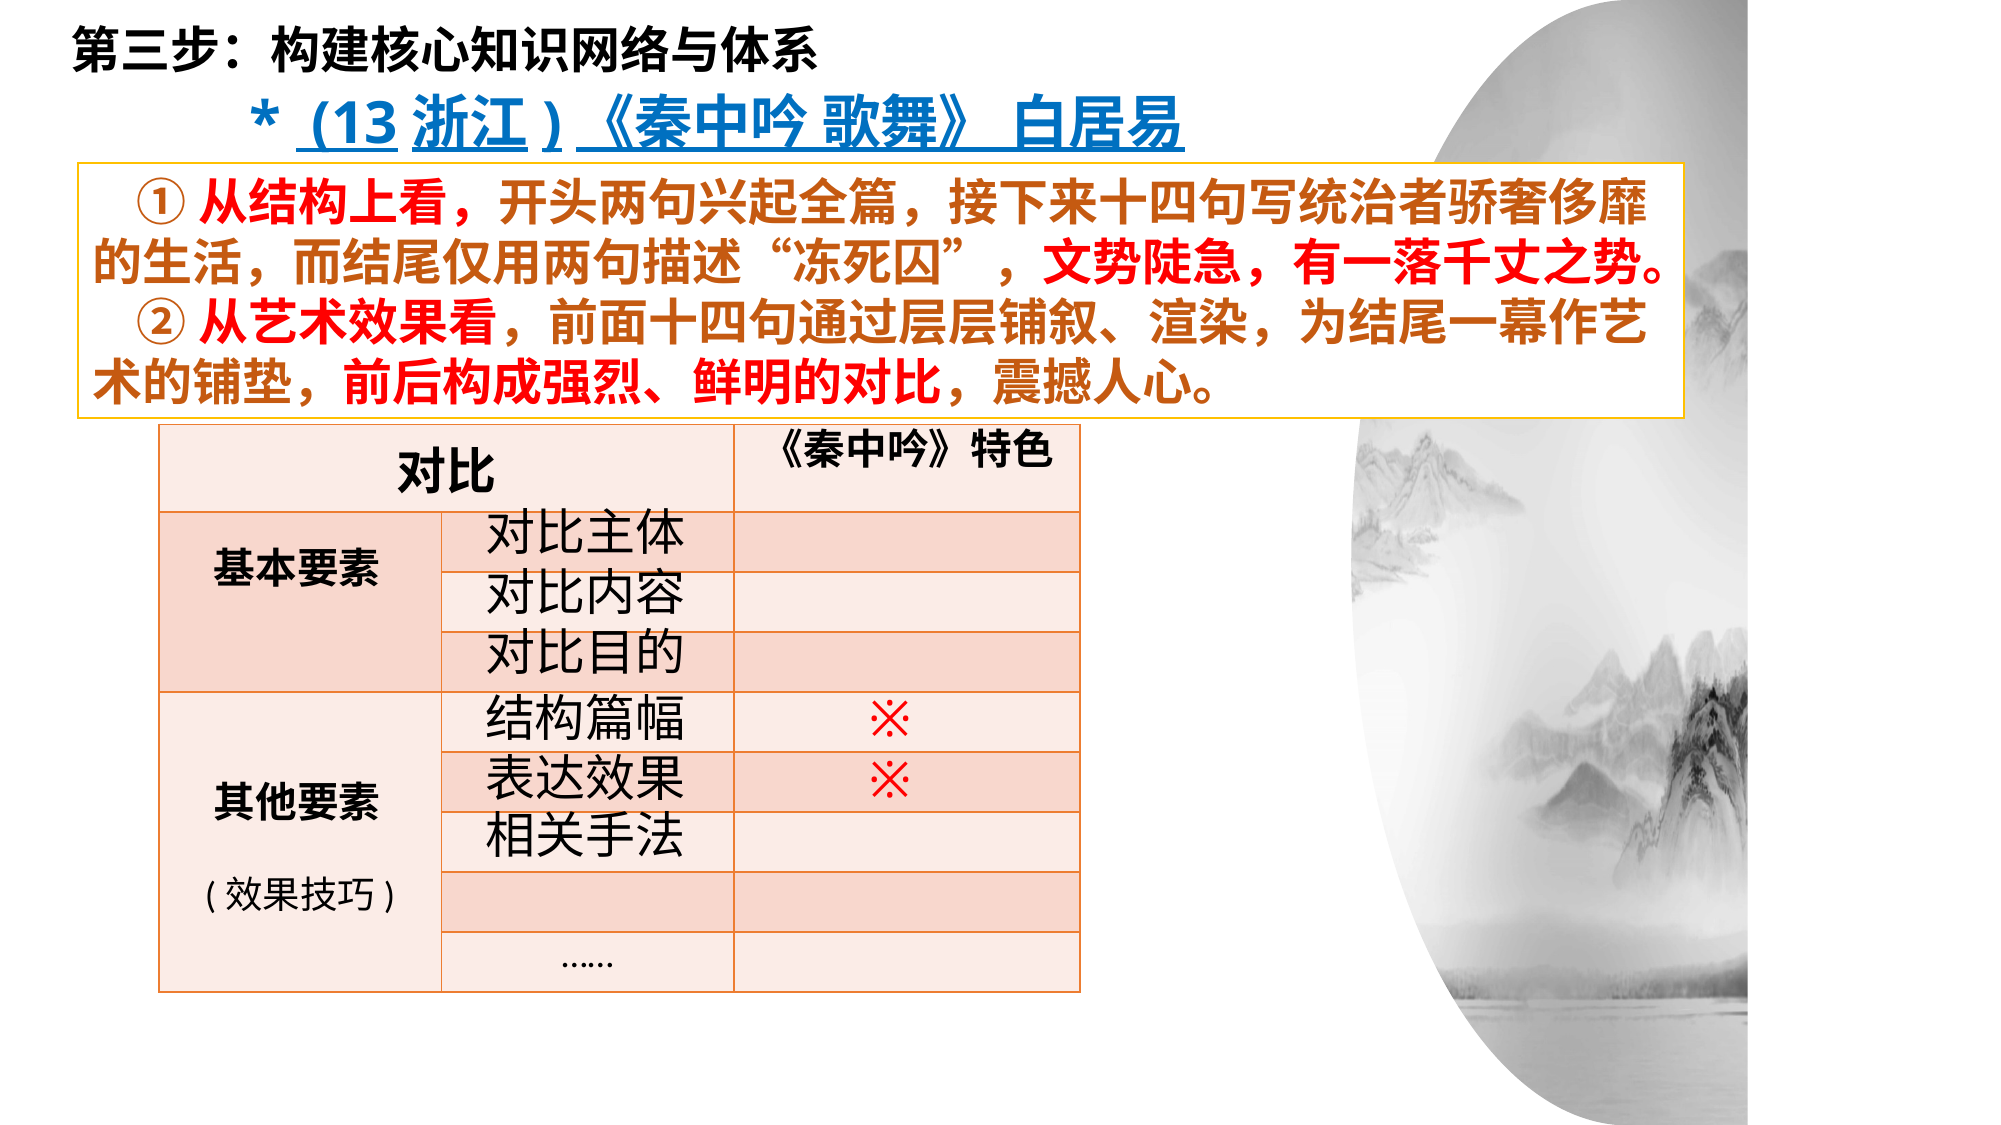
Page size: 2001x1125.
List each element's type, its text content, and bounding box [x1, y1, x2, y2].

text_box 其他要素 [199, 767, 396, 833]
table_cell [700, 633, 733, 691]
table_cell [442, 753, 470, 811]
table_cell [735, 753, 854, 811]
table_cell [700, 693, 733, 751]
text_box ①从结构上看，开头两句兴起全篇，接下来十四句写统治者骄奢侈靡的生活，而结尾仅用两句描述“冻死囚”，文势陡急，有一落千丈之势。 ②从艺术效果看，前面十四句通过层层铺叙、渲染，为结尾一幕作艺术的铺垫，前后构成强烈、鲜明的对比，震撼人心。 [77, 162, 1685, 419]
table_cell [700, 753, 733, 811]
table_cell [700, 513, 733, 571]
text_box 第三步：构建核心知识网络与体系 [55, 11, 836, 86]
text_box 相关手法 [470, 795, 700, 871]
table_cell [442, 813, 470, 871]
table_cell [735, 693, 854, 751]
table_cell [160, 693, 441, 991]
table_cell [926, 693, 1079, 751]
text_box 《秦中吟》特色 [746, 419, 1069, 481]
table_cell [442, 693, 470, 751]
text_box * (13浙江)《秦中吟 歌舞》 白居易 [190, 77, 1537, 162]
table_cell [442, 573, 470, 631]
table_cell [735, 873, 1079, 931]
table_cell [735, 513, 1079, 571]
text_box 基本要素 [199, 534, 396, 599]
table_cell …… [442, 933, 733, 991]
table_cell [926, 753, 1079, 811]
table_cell [442, 873, 733, 931]
table_header [735, 425, 1079, 511]
text_box ※ [854, 739, 926, 815]
text_box [1350, 0, 1749, 1125]
table_cell [442, 633, 470, 691]
text_box ※ [854, 679, 926, 739]
table_cell [735, 573, 1079, 631]
text_box (效果技巧) [190, 863, 411, 924]
table_cell [735, 933, 1079, 991]
table_header 对比 [160, 425, 733, 511]
table_cell [735, 633, 1079, 691]
table_cell [442, 513, 470, 571]
table_cell [160, 513, 441, 691]
table_cell [735, 813, 1079, 871]
table_cell [700, 813, 733, 871]
table_cell [700, 573, 733, 631]
text_box 对比主体 对比内容 对比目的 [470, 493, 700, 679]
text_box 结构篇幅 表达效果 [470, 679, 700, 795]
